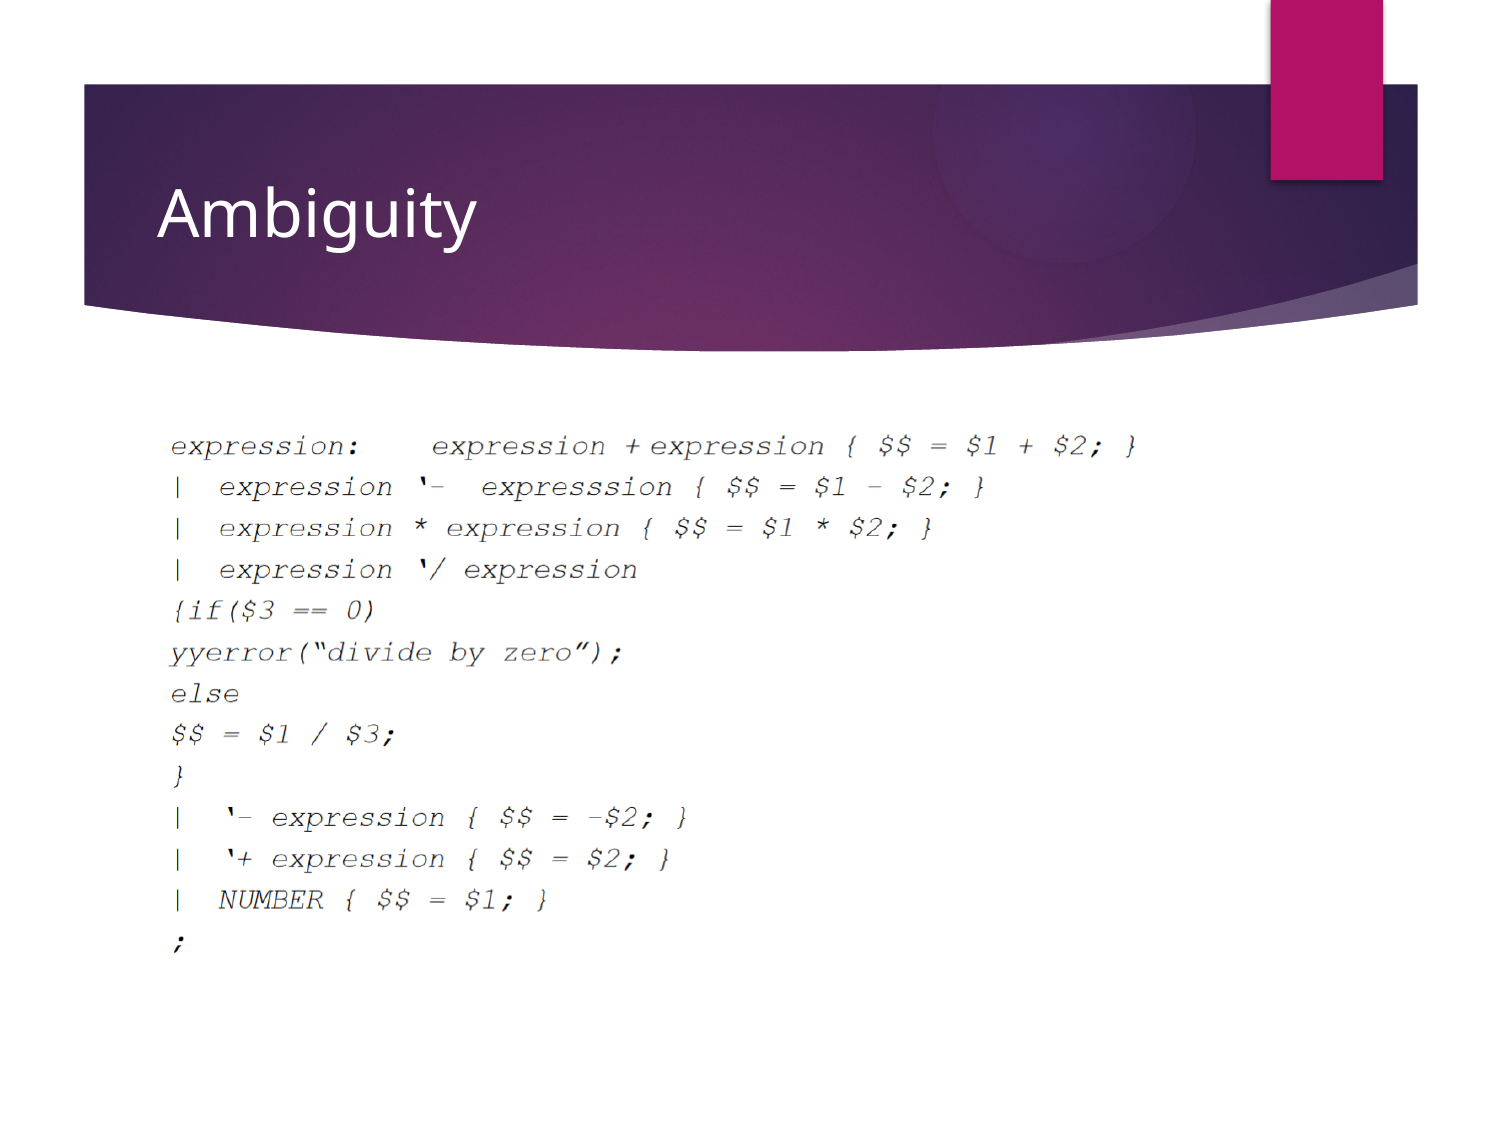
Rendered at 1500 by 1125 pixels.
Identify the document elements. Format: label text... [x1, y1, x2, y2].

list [141, 422, 1183, 974]
title Ambiguity [142, 152, 1183, 269]
